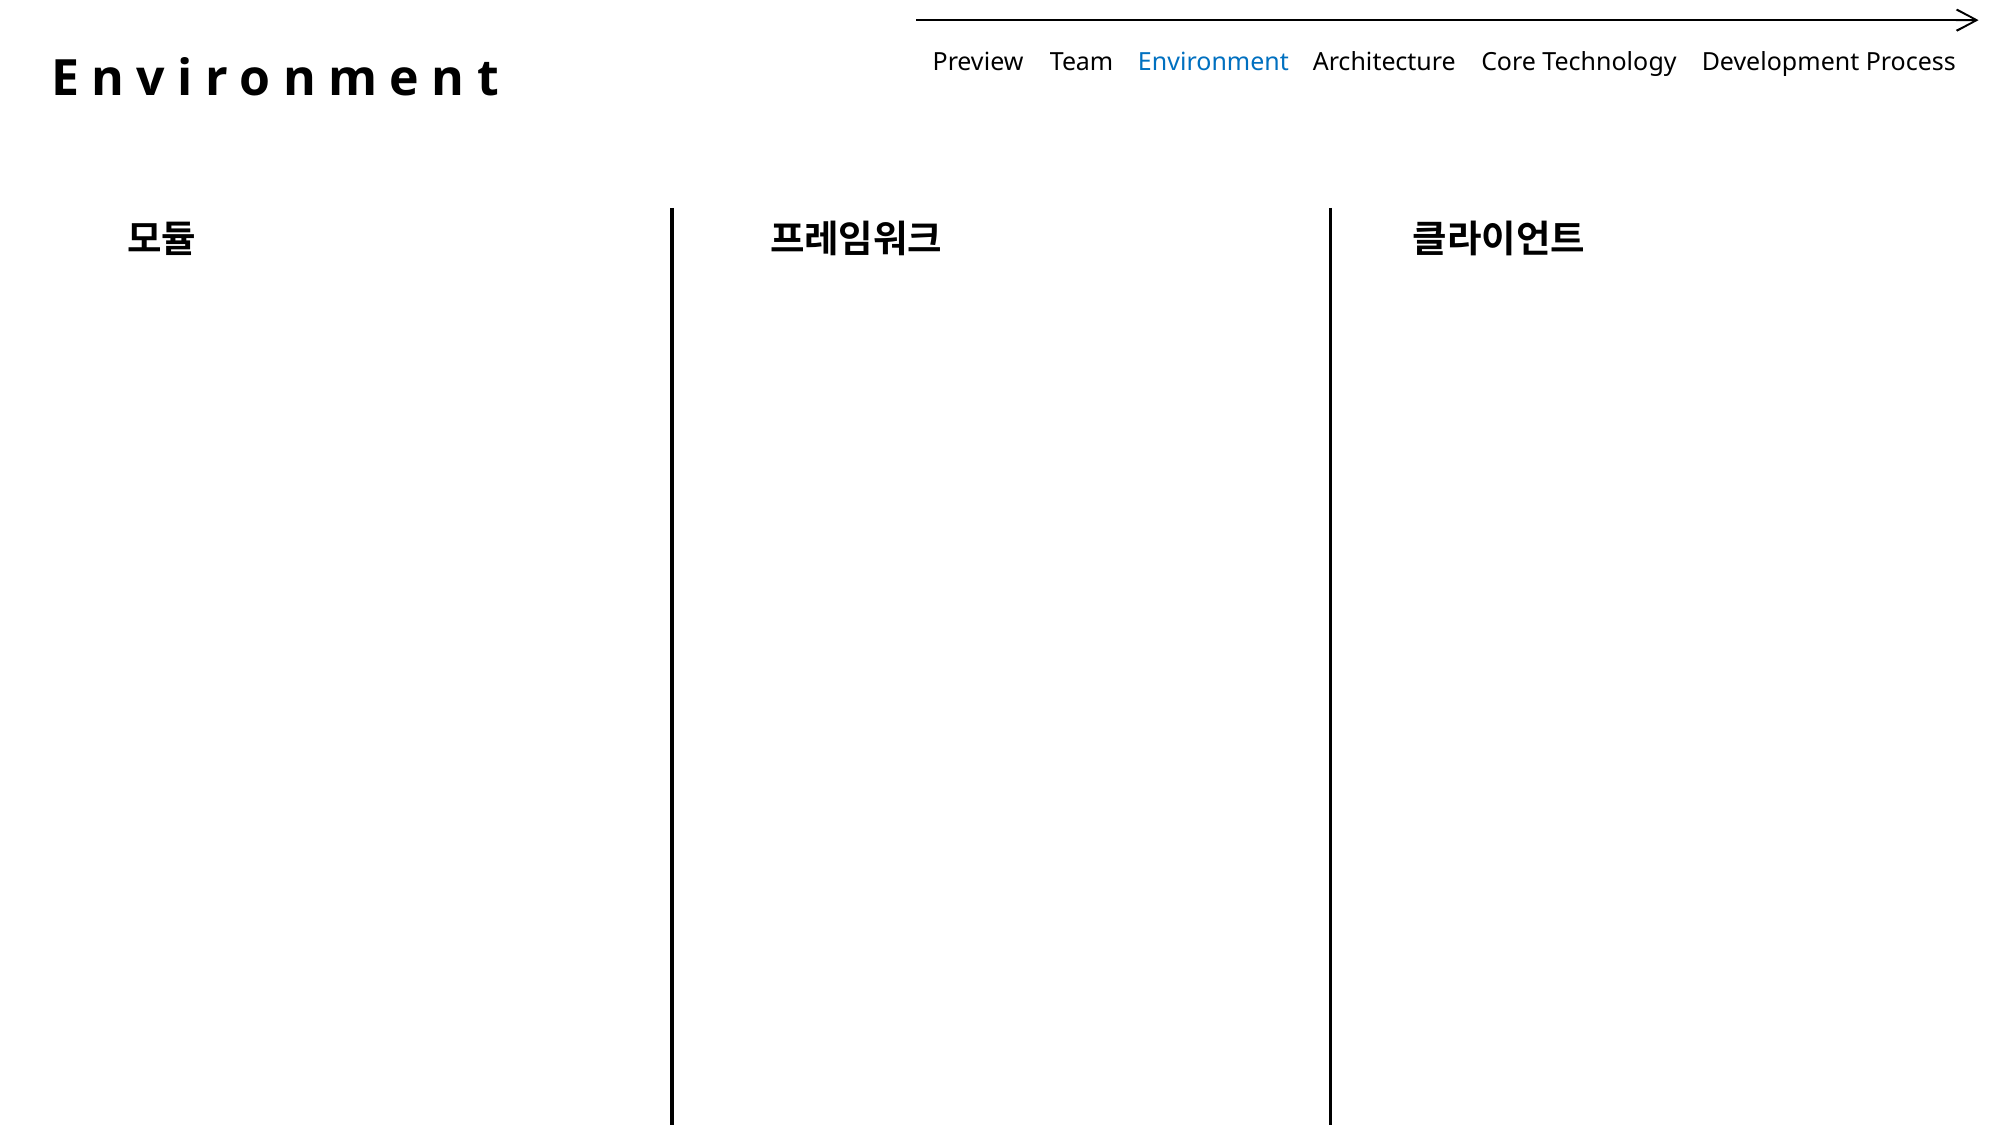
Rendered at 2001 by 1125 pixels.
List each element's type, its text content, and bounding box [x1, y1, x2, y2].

text_box Development Process [1687, 37, 1972, 83]
text_box 클라이언트 [1398, 207, 1888, 268]
text_box Environment [1123, 37, 1298, 83]
text_box Architecture [1298, 37, 1466, 83]
text_box Team [1034, 37, 1123, 83]
text_box Core Technology [1466, 37, 1687, 83]
text_box Environment [36, 37, 515, 113]
text_box 모듈 [112, 207, 602, 268]
text_box 프레임워크 [755, 207, 1245, 268]
text_box Preview [917, 37, 1034, 83]
